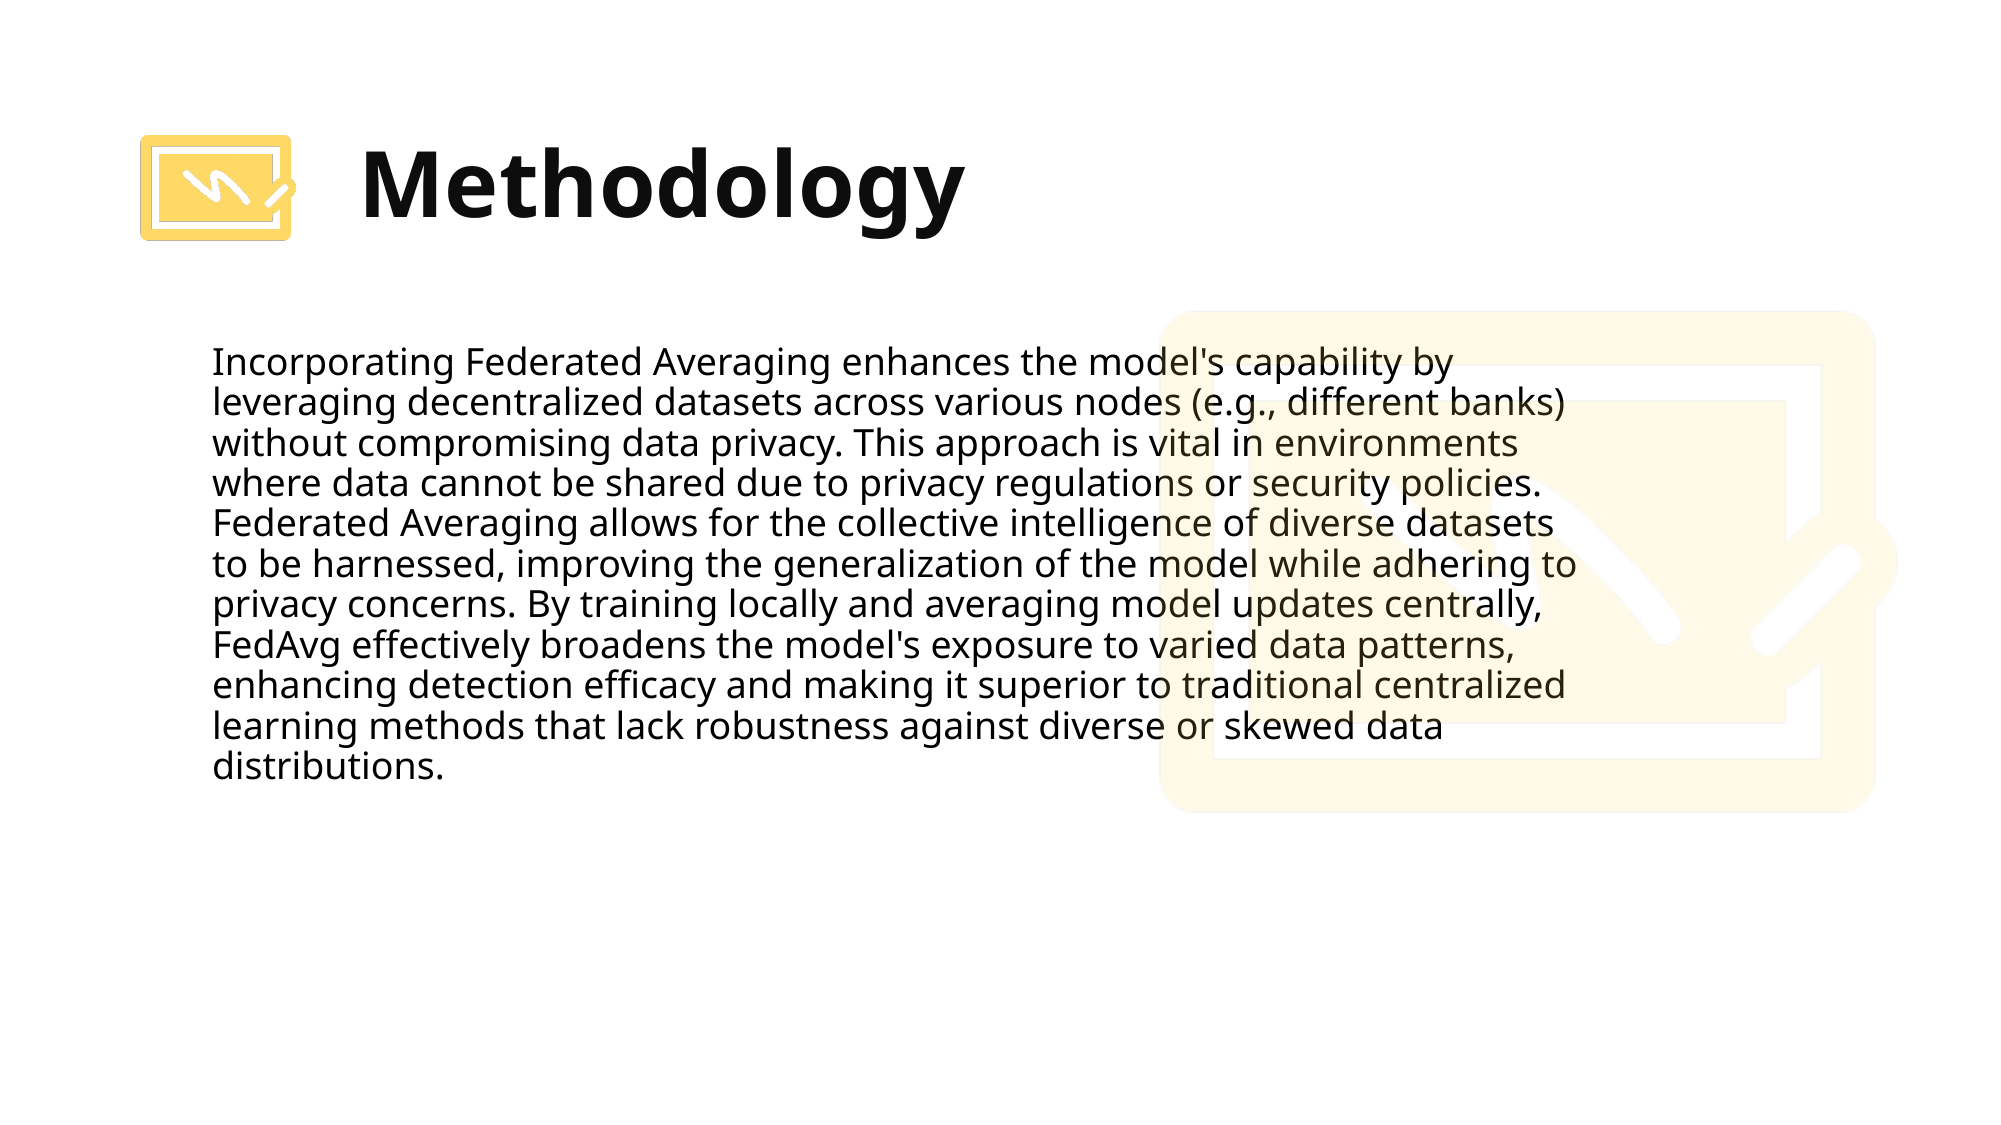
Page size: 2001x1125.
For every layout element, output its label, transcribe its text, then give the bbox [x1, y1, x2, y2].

picture [125, 97, 306, 278]
list Incorporating Federated Averaging enhances the model's capability by leveraging decentralized datasets across various nodes (e.g., different banks) without compromising data privacy. This approach is vital in environments where data cannot be shared due to privacy regulations or security policies. Federated Averaging allows for the collective intelligence of diverse datasets to be harnessed, improving the generalization of the model while adhering to privacy concerns. By training locally and averaging model updates centrally, FedAvg effectively broadens the model's exposure to varied data patterns, enhancing detection efficacy and making it superior to traditional centralized learning methods that lack robustness against diverse or skewed data distributions. [197, 335, 1089, 833]
picture [1089, 133, 1947, 992]
title Methodology [343, 67, 1231, 309]
